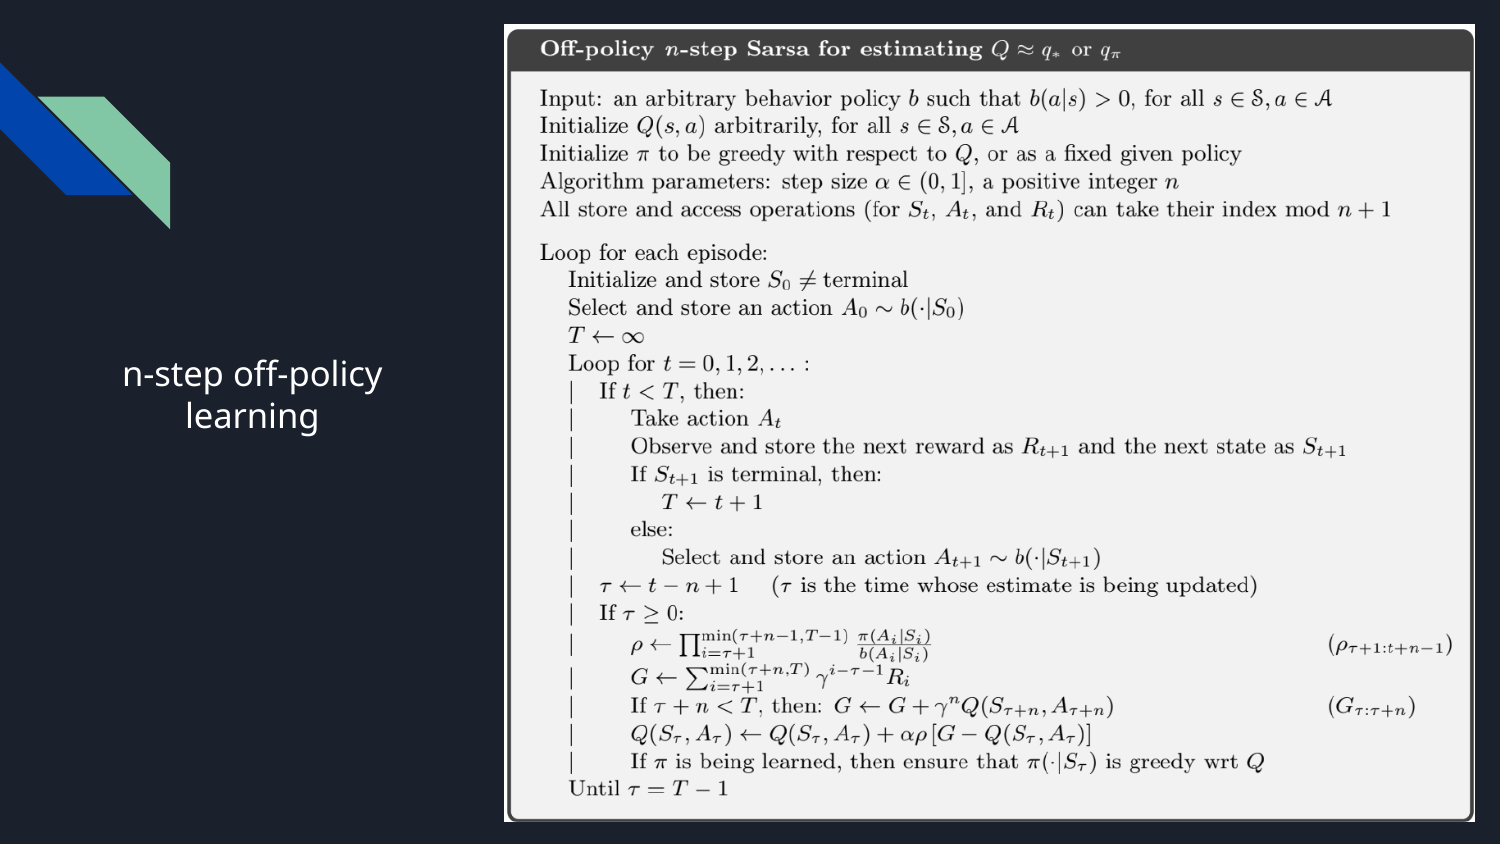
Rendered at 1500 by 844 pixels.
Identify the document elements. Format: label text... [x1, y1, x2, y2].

title n-step off-policy learning [0, 337, 498, 487]
picture [503, 24, 1476, 823]
